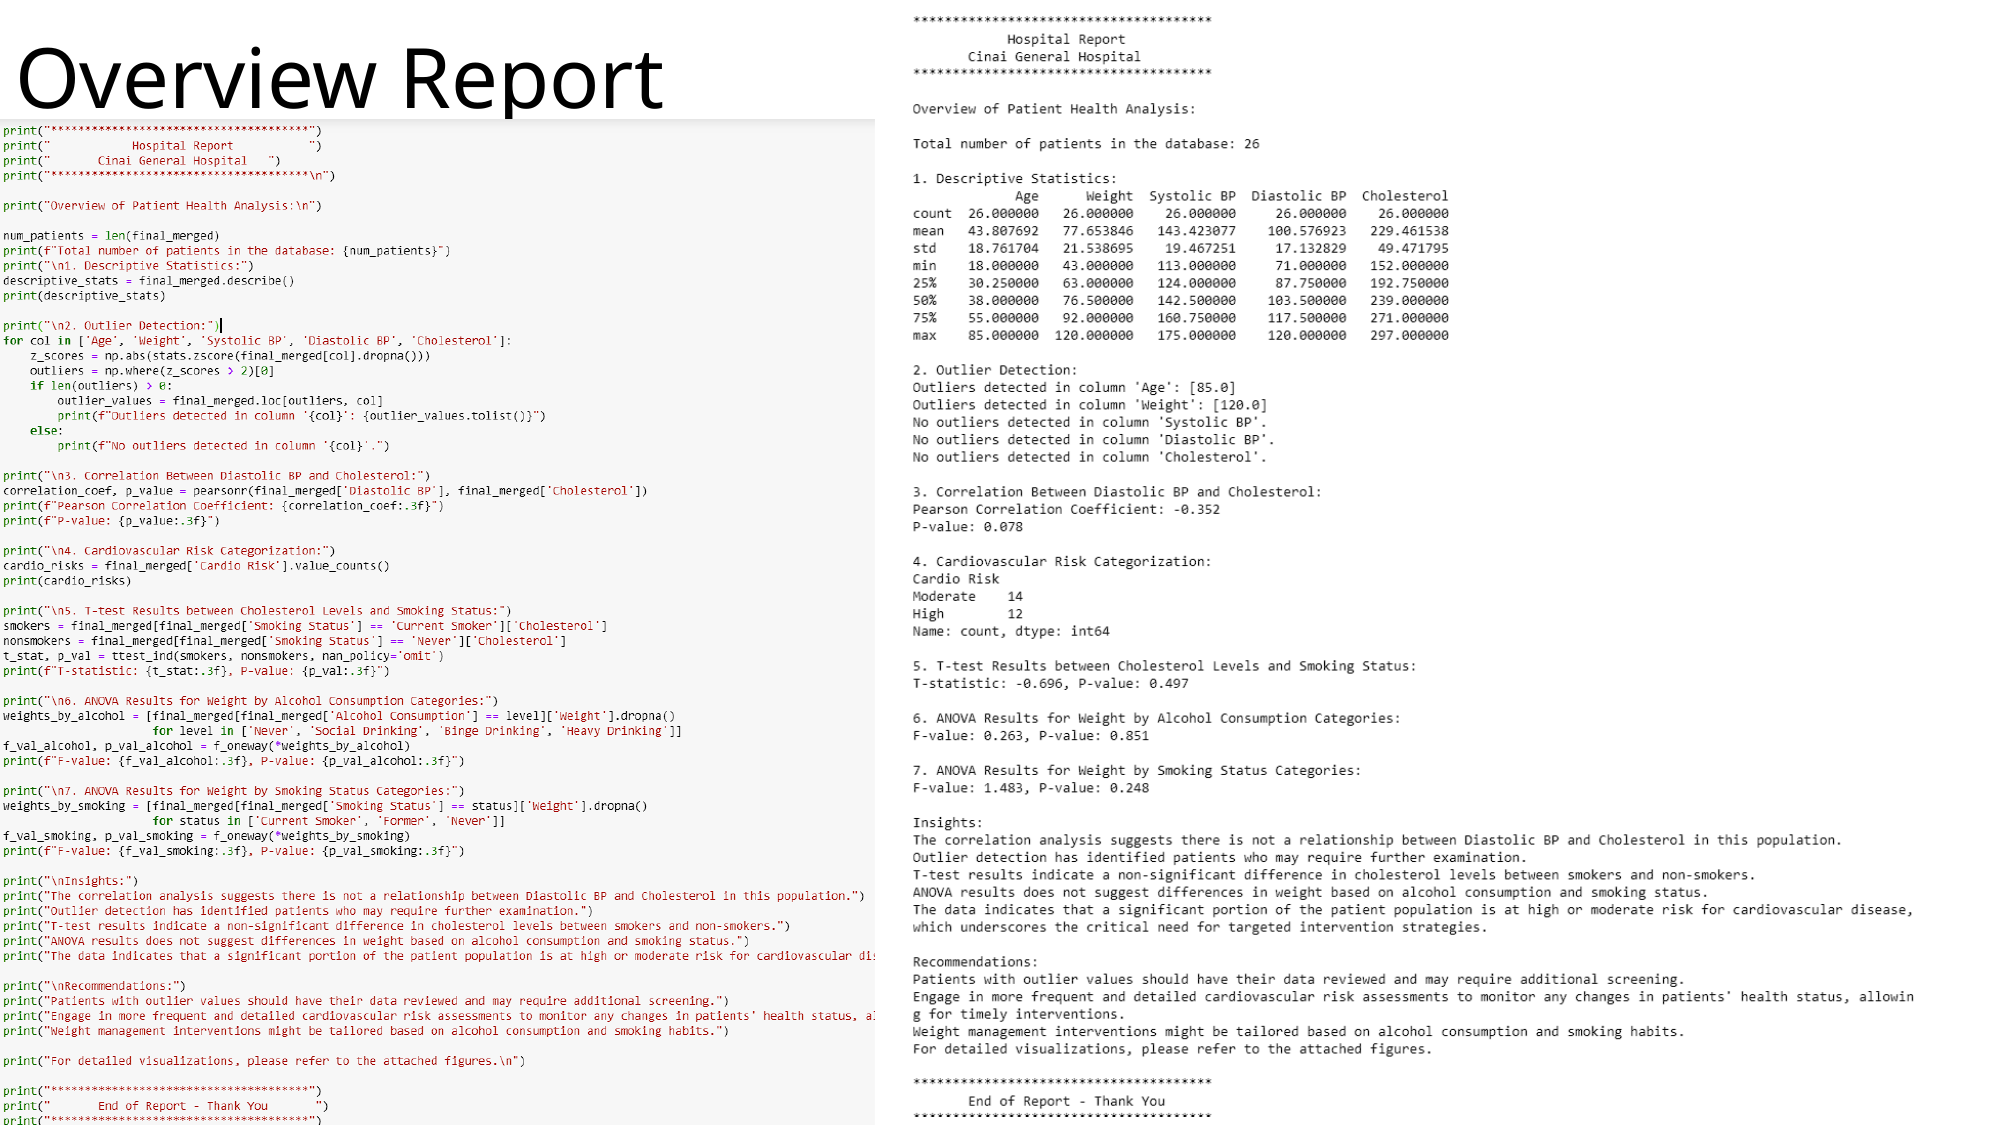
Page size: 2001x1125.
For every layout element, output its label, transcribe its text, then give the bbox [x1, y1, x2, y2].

picture [899, 8, 1918, 1117]
title Overview Report [0, 0, 740, 119]
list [0, 119, 875, 1125]
